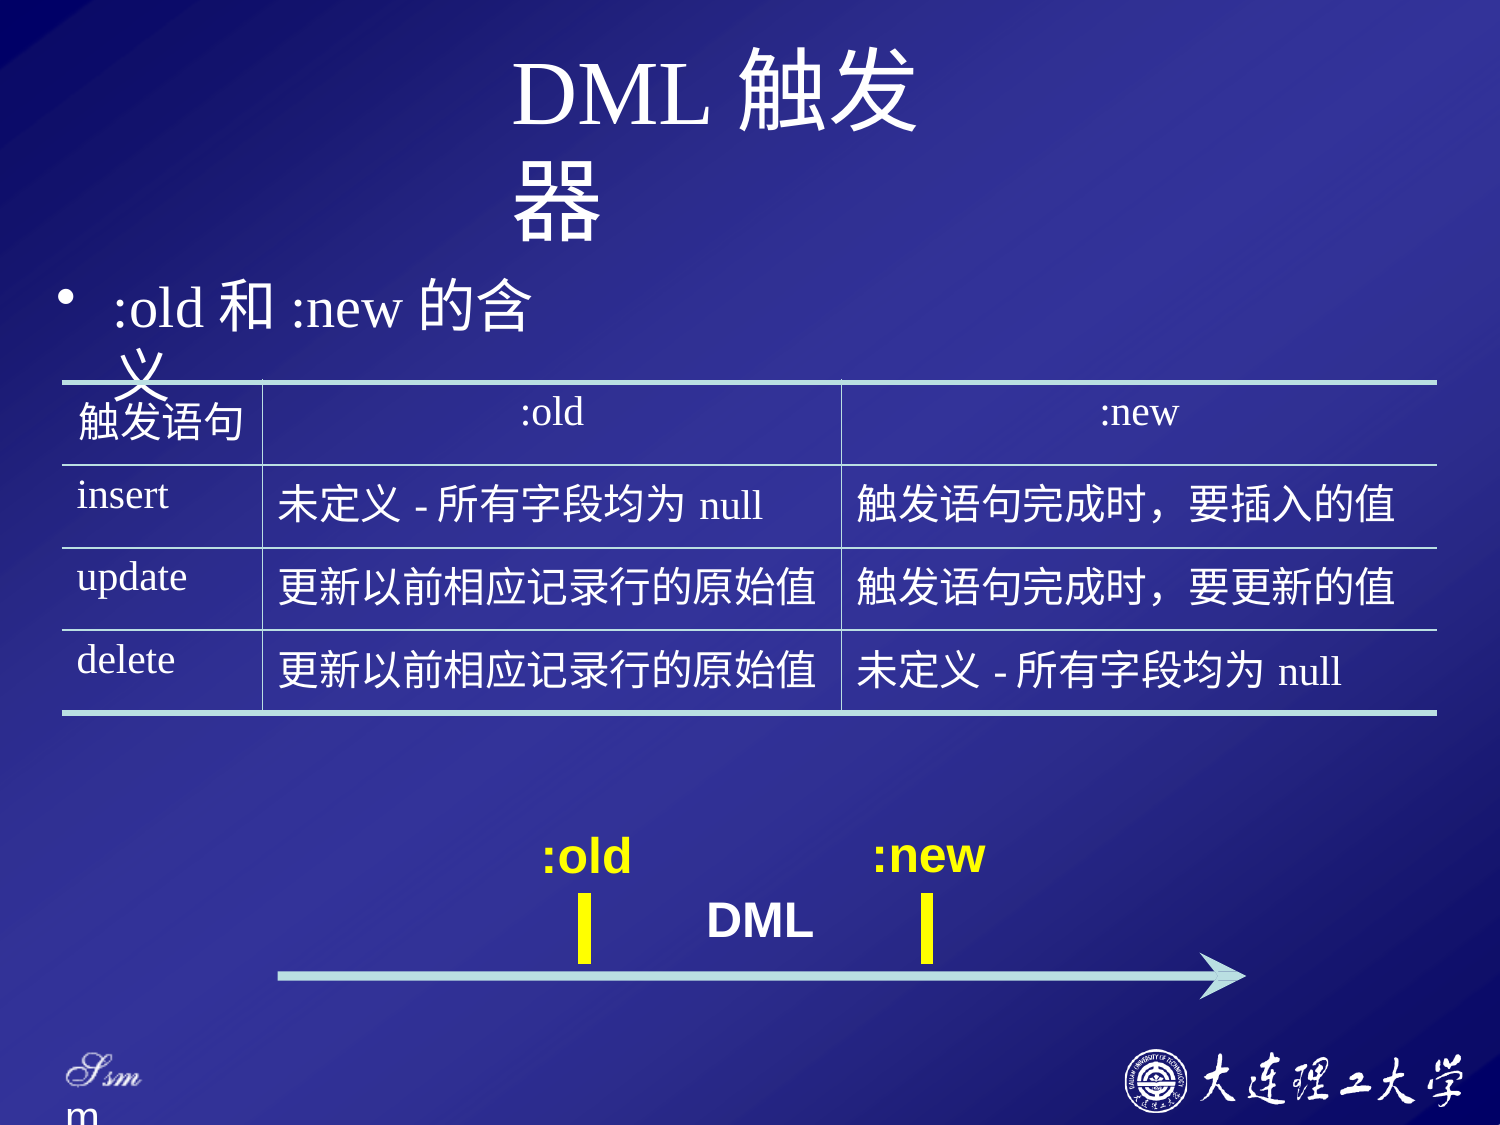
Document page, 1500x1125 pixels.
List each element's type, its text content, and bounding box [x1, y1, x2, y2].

text_box DML [704, 885, 817, 948]
table_cell 未定义-所有字段均为null [263, 466, 841, 547]
text_box :old和:new的含义 [54, 266, 555, 409]
text_box Ssm [64, 1102, 149, 1125]
title DML触发器 [509, 30, 992, 253]
table_header 触发语句 [62, 385, 262, 464]
table_header :new [842, 385, 1437, 464]
table_cell 更新以前相应记录行的原始值 [263, 549, 841, 629]
picture [0, 0, 1500, 1125]
table_cell 触发语句完成时，要更新的值 [842, 549, 1437, 629]
text_box [277, 952, 1247, 1000]
table_cell insert [62, 466, 262, 547]
table_cell 未定义-所有字段均为null [842, 631, 1437, 710]
table_cell 更新以前相应记录行的原始值 [263, 631, 841, 710]
table_cell delete [62, 631, 262, 710]
text_box [49, 1037, 155, 1102]
table_header :old [263, 385, 841, 464]
table_cell 触发语句完成时，要插入的值 [842, 466, 1437, 547]
text_box :new [869, 820, 988, 883]
table_cell update [62, 549, 262, 629]
text_box :old [538, 820, 635, 883]
